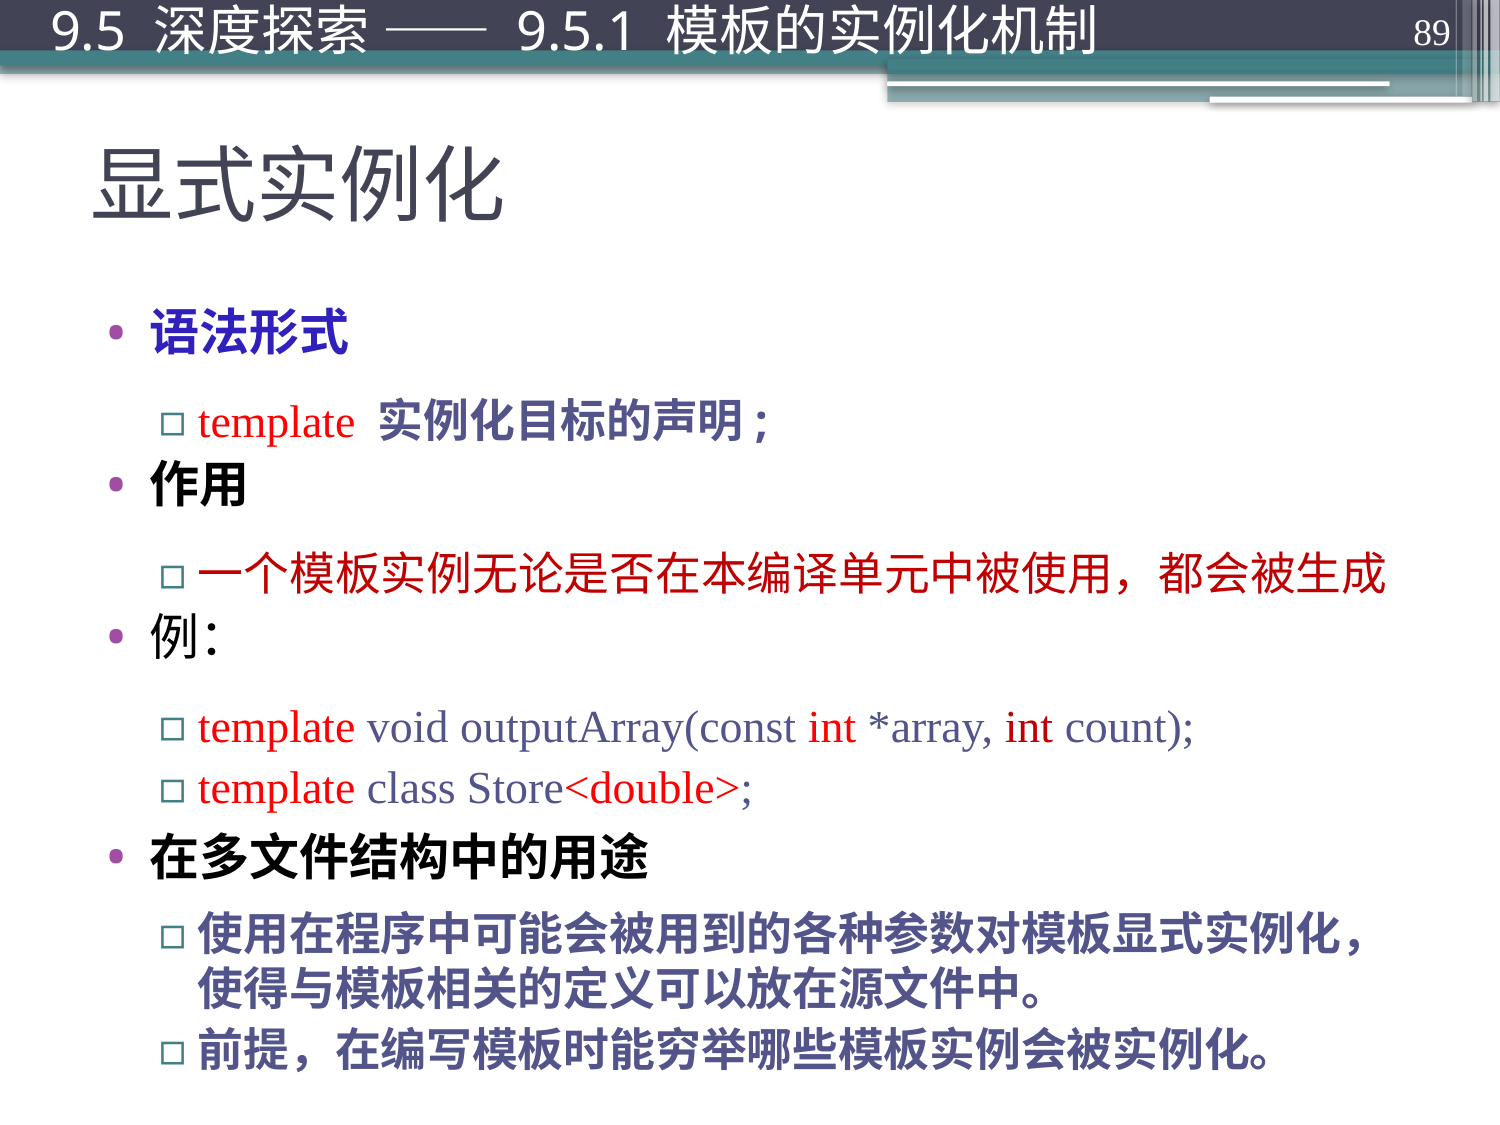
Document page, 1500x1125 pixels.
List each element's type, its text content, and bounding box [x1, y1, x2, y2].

list 语法形式 template 实例化目标的声明; 作用 一个模板实例无论是否在本编译单元中被使用，都会被生成 例： template void outputArray(const int *array, int count); template class Store<double>; 在多文件结构中的用途 使用在程序中可能会被用到的各种参数对模板显式实例化，使得与模板相关的定义可以放在源文件中。 前提，在编写模板时能穷举哪些模板实例会被实例化。 [75, 292, 1425, 1079]
slide_number 89 [1400, 0, 1466, 61]
title 显式实例化 [75, 94, 1425, 270]
text_box 9.5 深度探索 —— 9.5.1 模板的实例化机制 [35, 0, 1400, 71]
